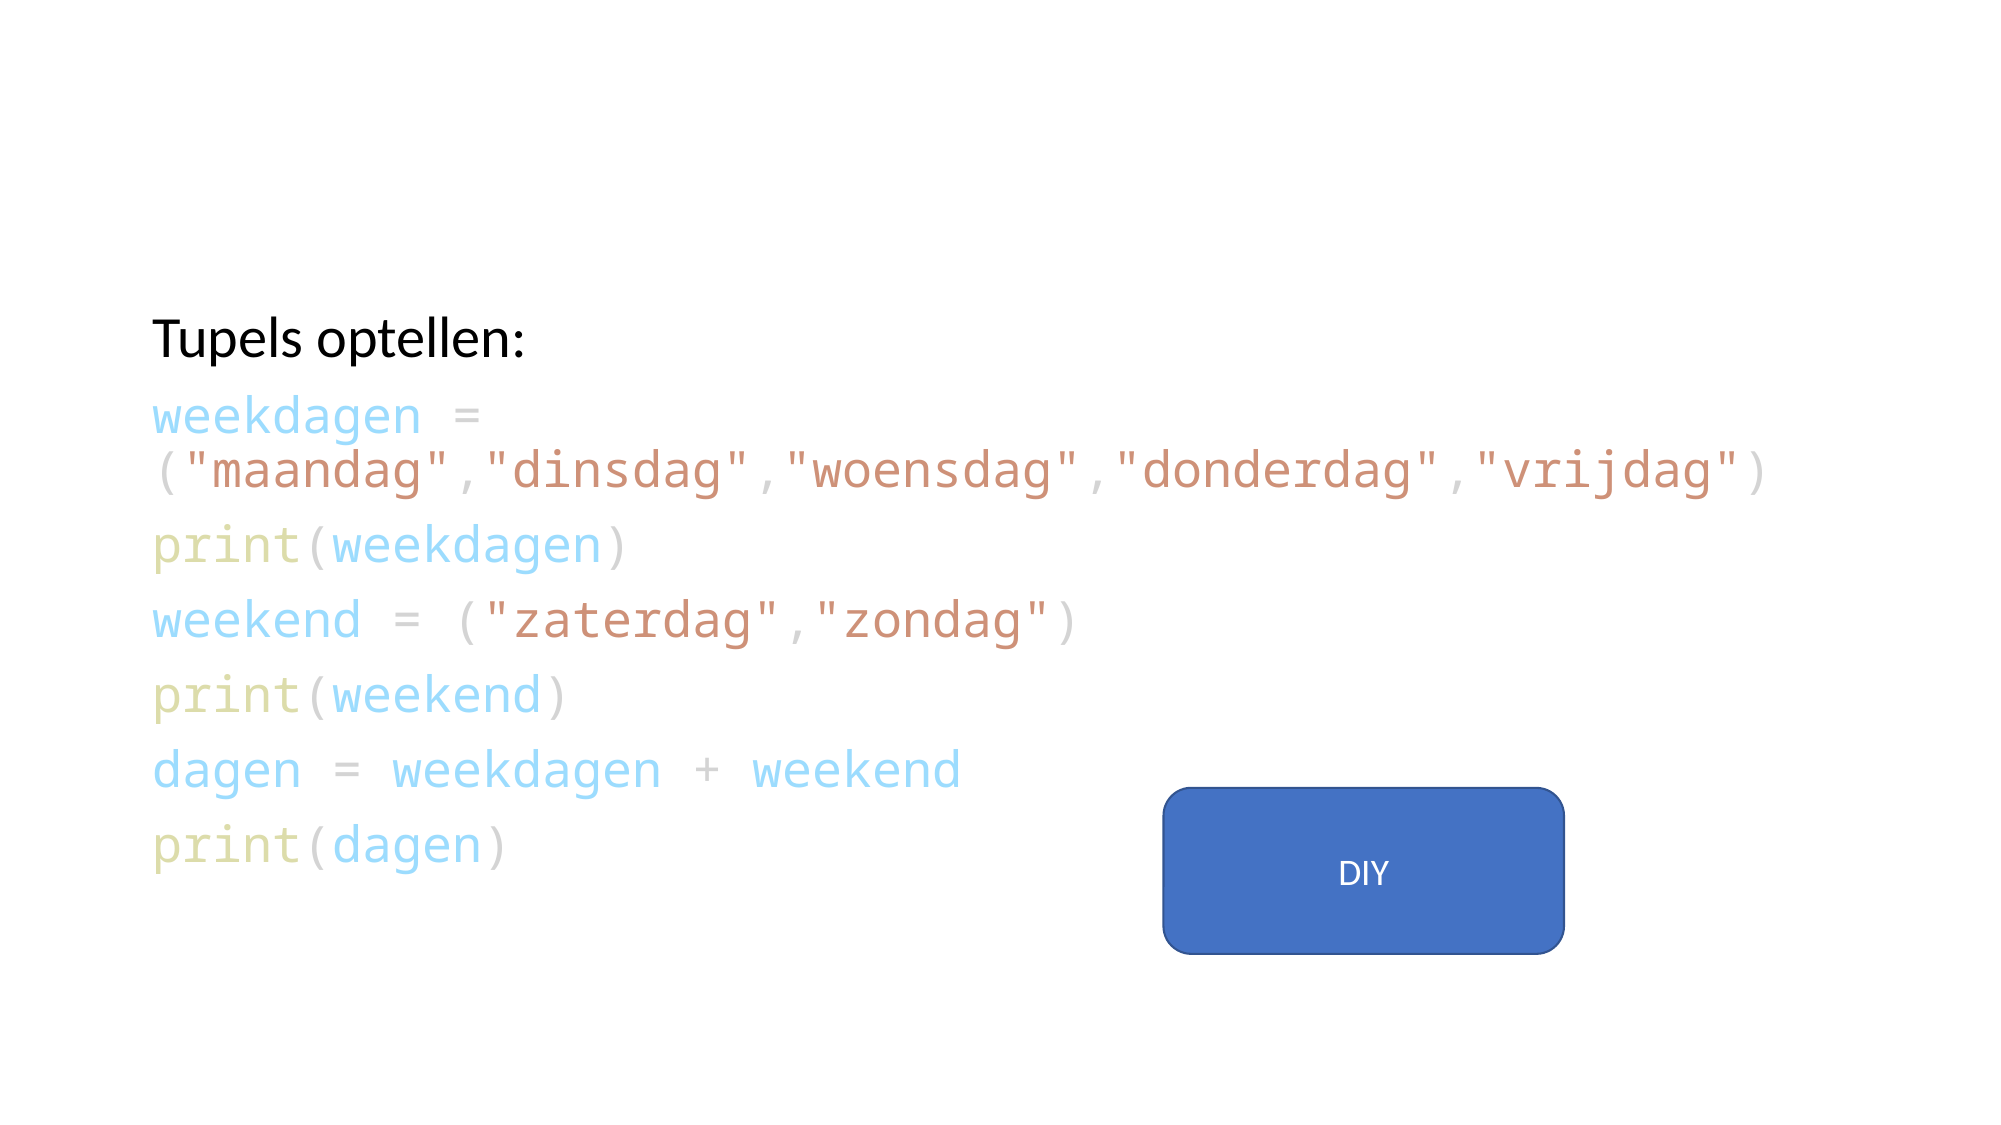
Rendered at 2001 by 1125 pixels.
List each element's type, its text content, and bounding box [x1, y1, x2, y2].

text_box DIY [1162, 786, 1566, 955]
list Tupels optellen: weekdagen = ("maandag","dinsdag","woensdag","donderdag","vrijdag") print(weekdagen) weekend = ("zaterdag","zondag") print(weekend) dagen = weekdagen + weekend print(dagen) [137, 299, 1863, 1014]
